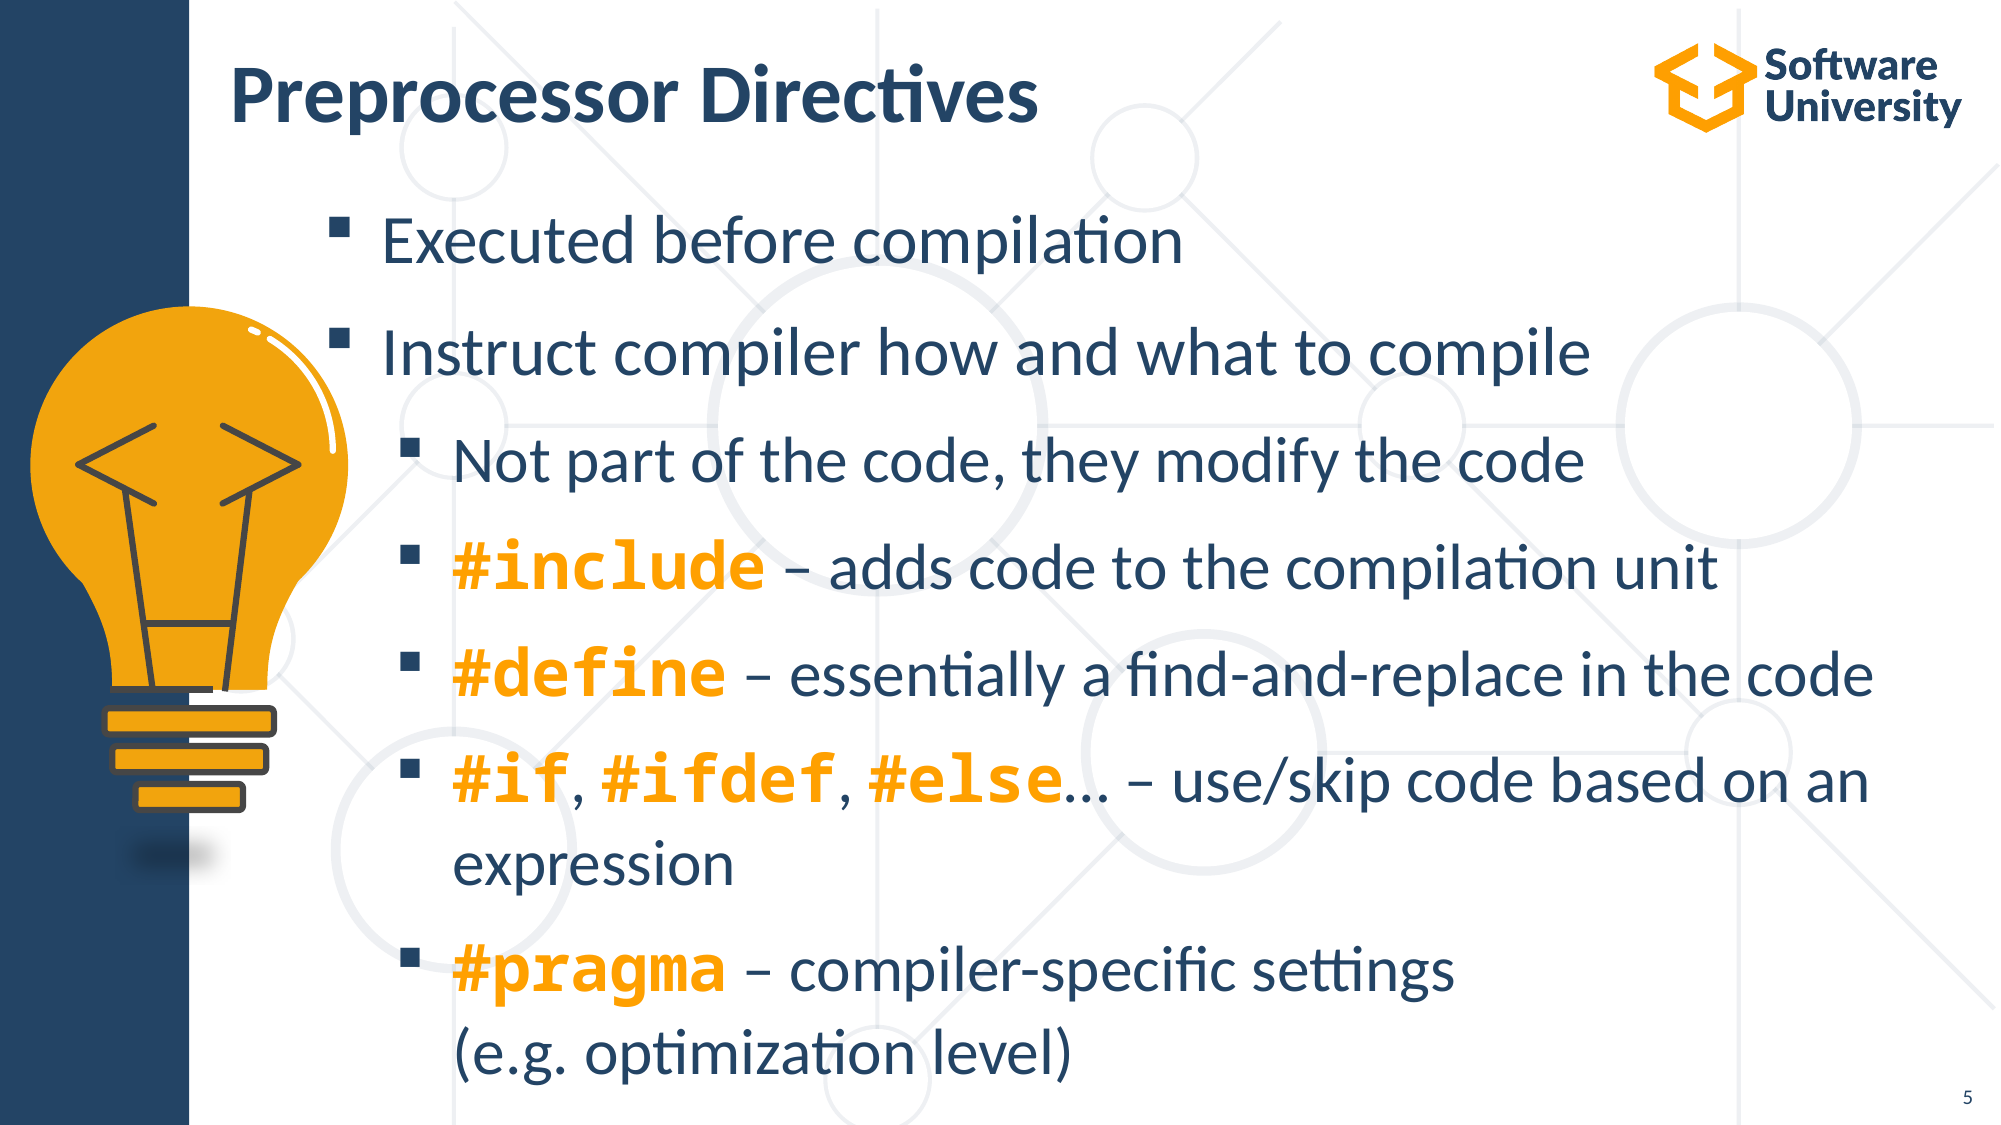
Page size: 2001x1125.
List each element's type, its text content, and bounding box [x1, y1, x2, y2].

slide_number 5 [1927, 1067, 1989, 1117]
picture [1641, 31, 1973, 145]
title Preprocessor Directives [212, 16, 1628, 162]
list Executed before compilation Instruct compiler how and what to compile Not part of the code, they modify the code #include – adds code to the compilation unit #define – essentially a find-and-replace in the code #if, #ifdef, #else… – use/skip code based on an expression #pragma – compiler-specific settings (e.g. optimization level) [306, 183, 1968, 1094]
